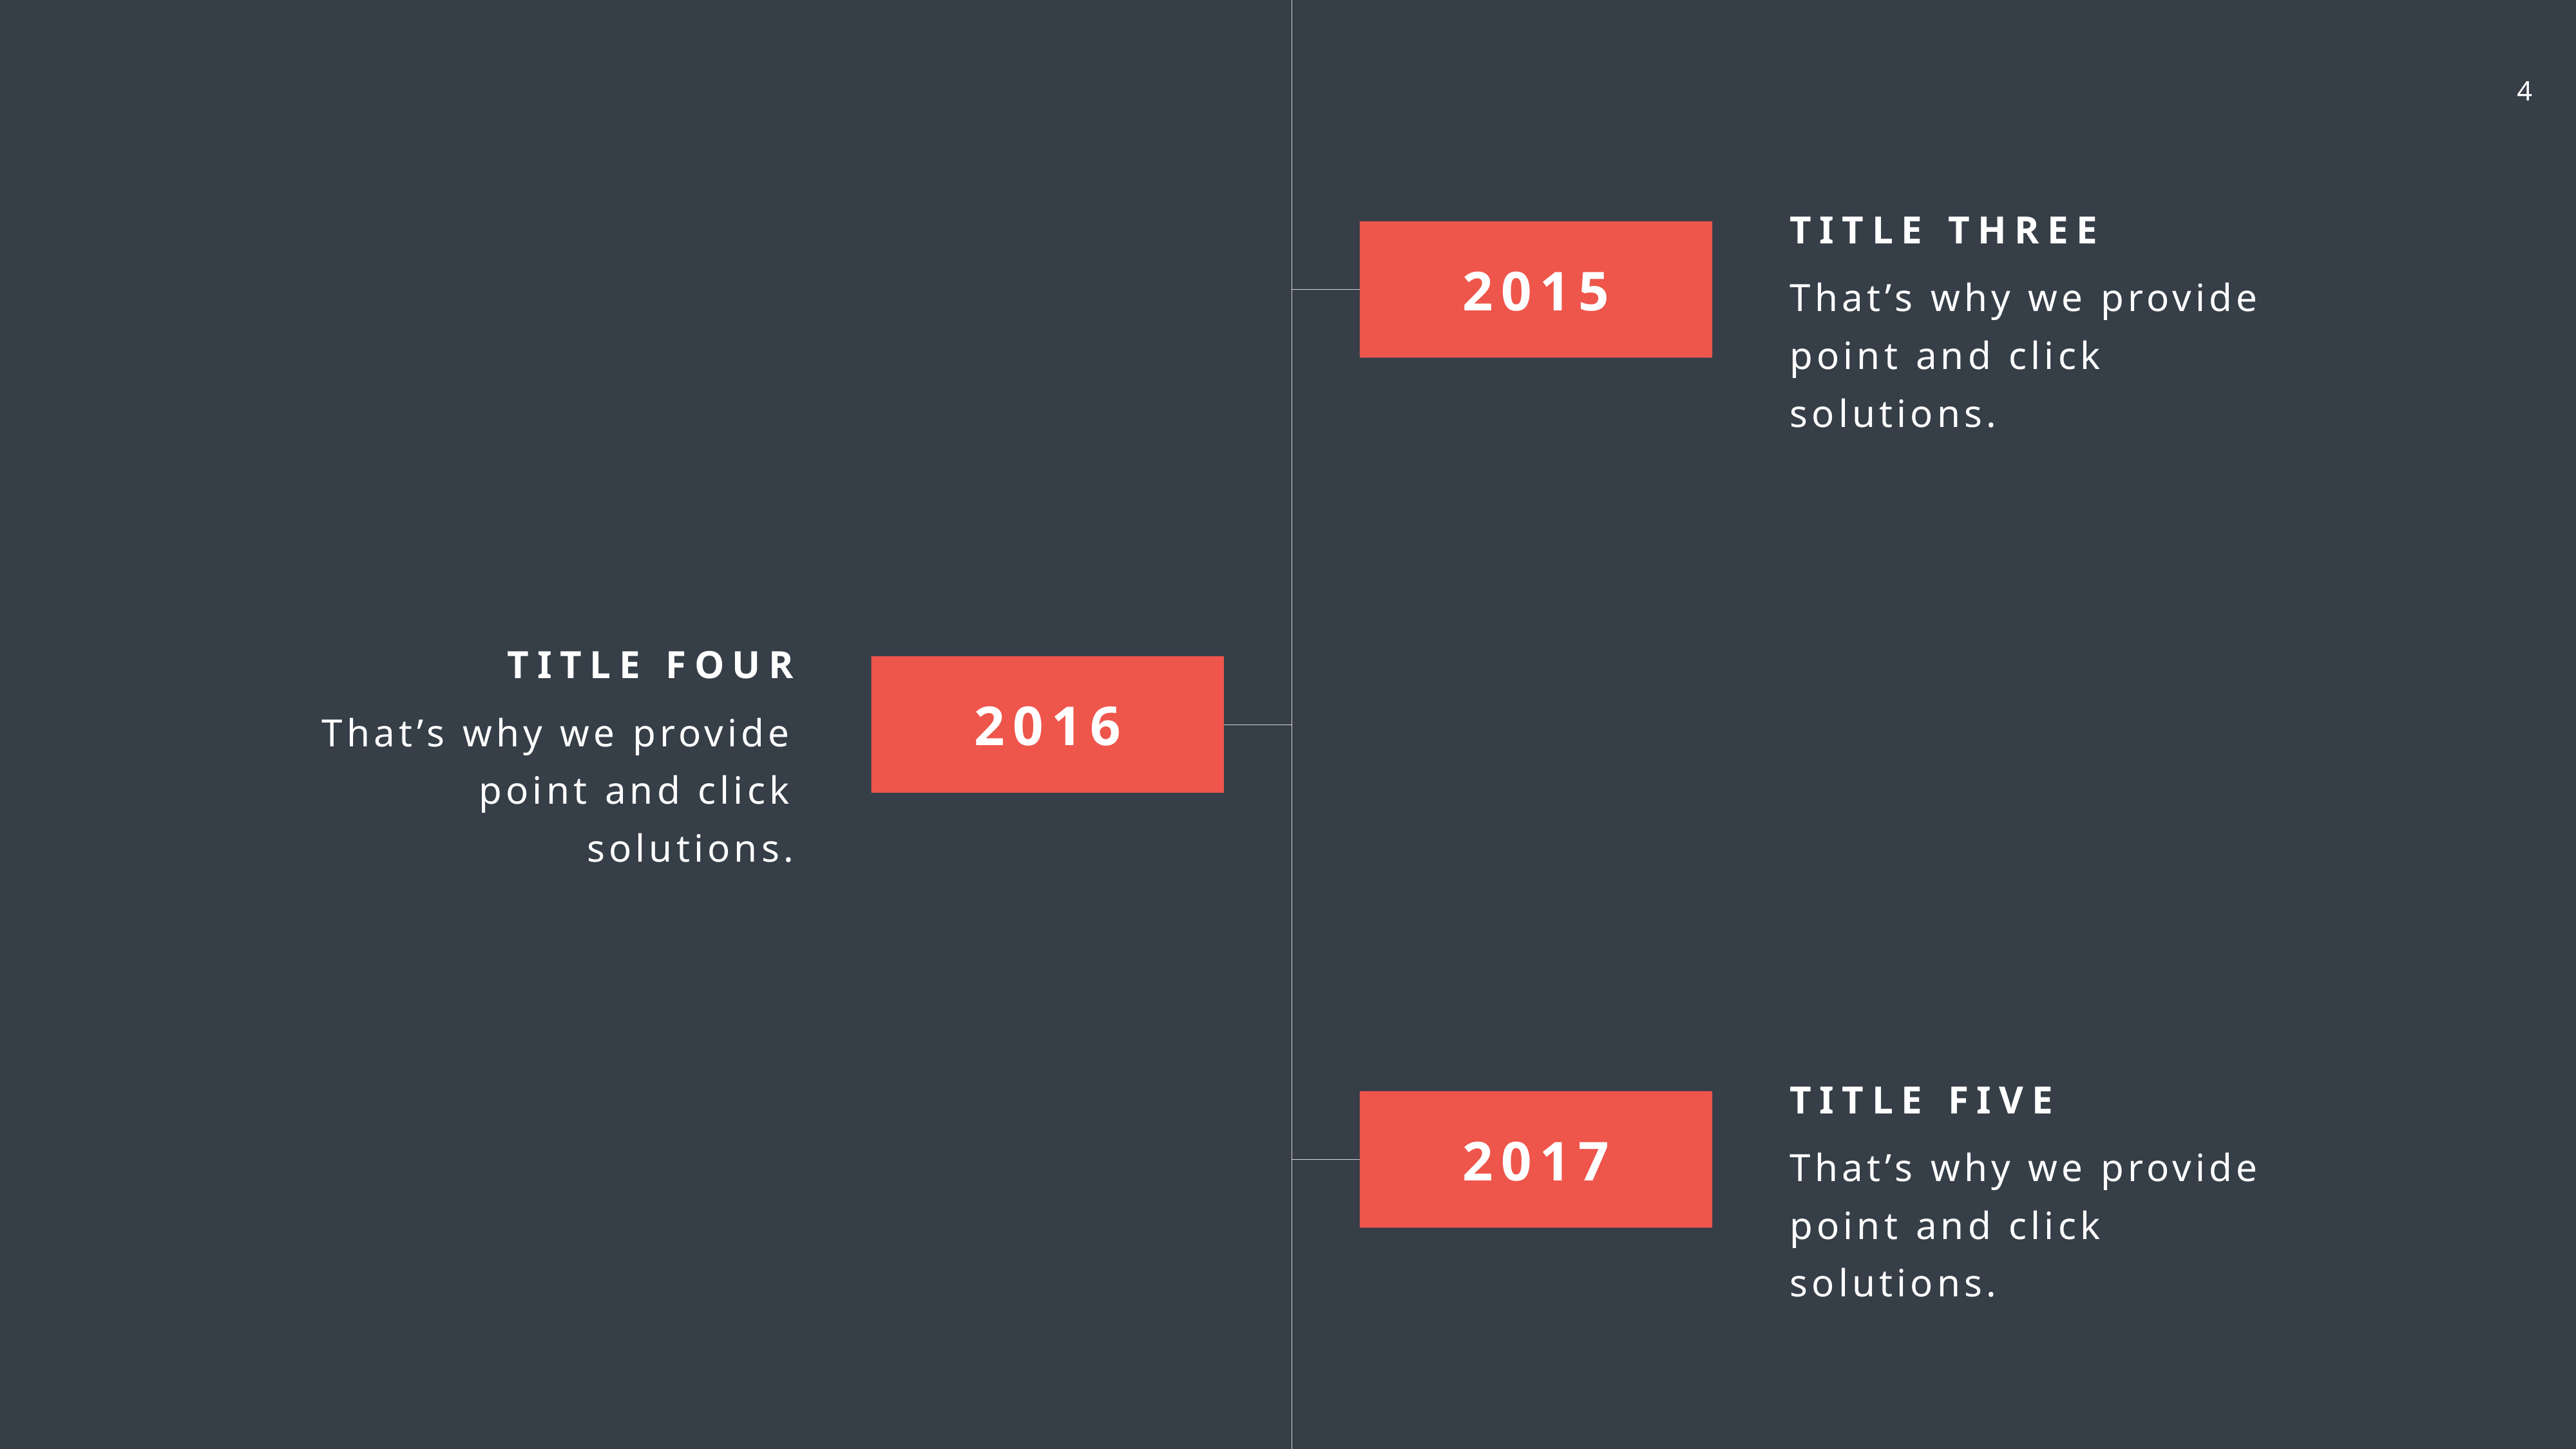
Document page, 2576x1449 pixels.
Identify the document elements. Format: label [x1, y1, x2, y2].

text_box [871, 656, 1292, 793]
text_box [1292, 1091, 1713, 1228]
text_box [1780, 1071, 2307, 1248]
text_box [1292, 221, 1713, 358]
text_box [1780, 201, 2307, 378]
text_box [276, 636, 804, 813]
